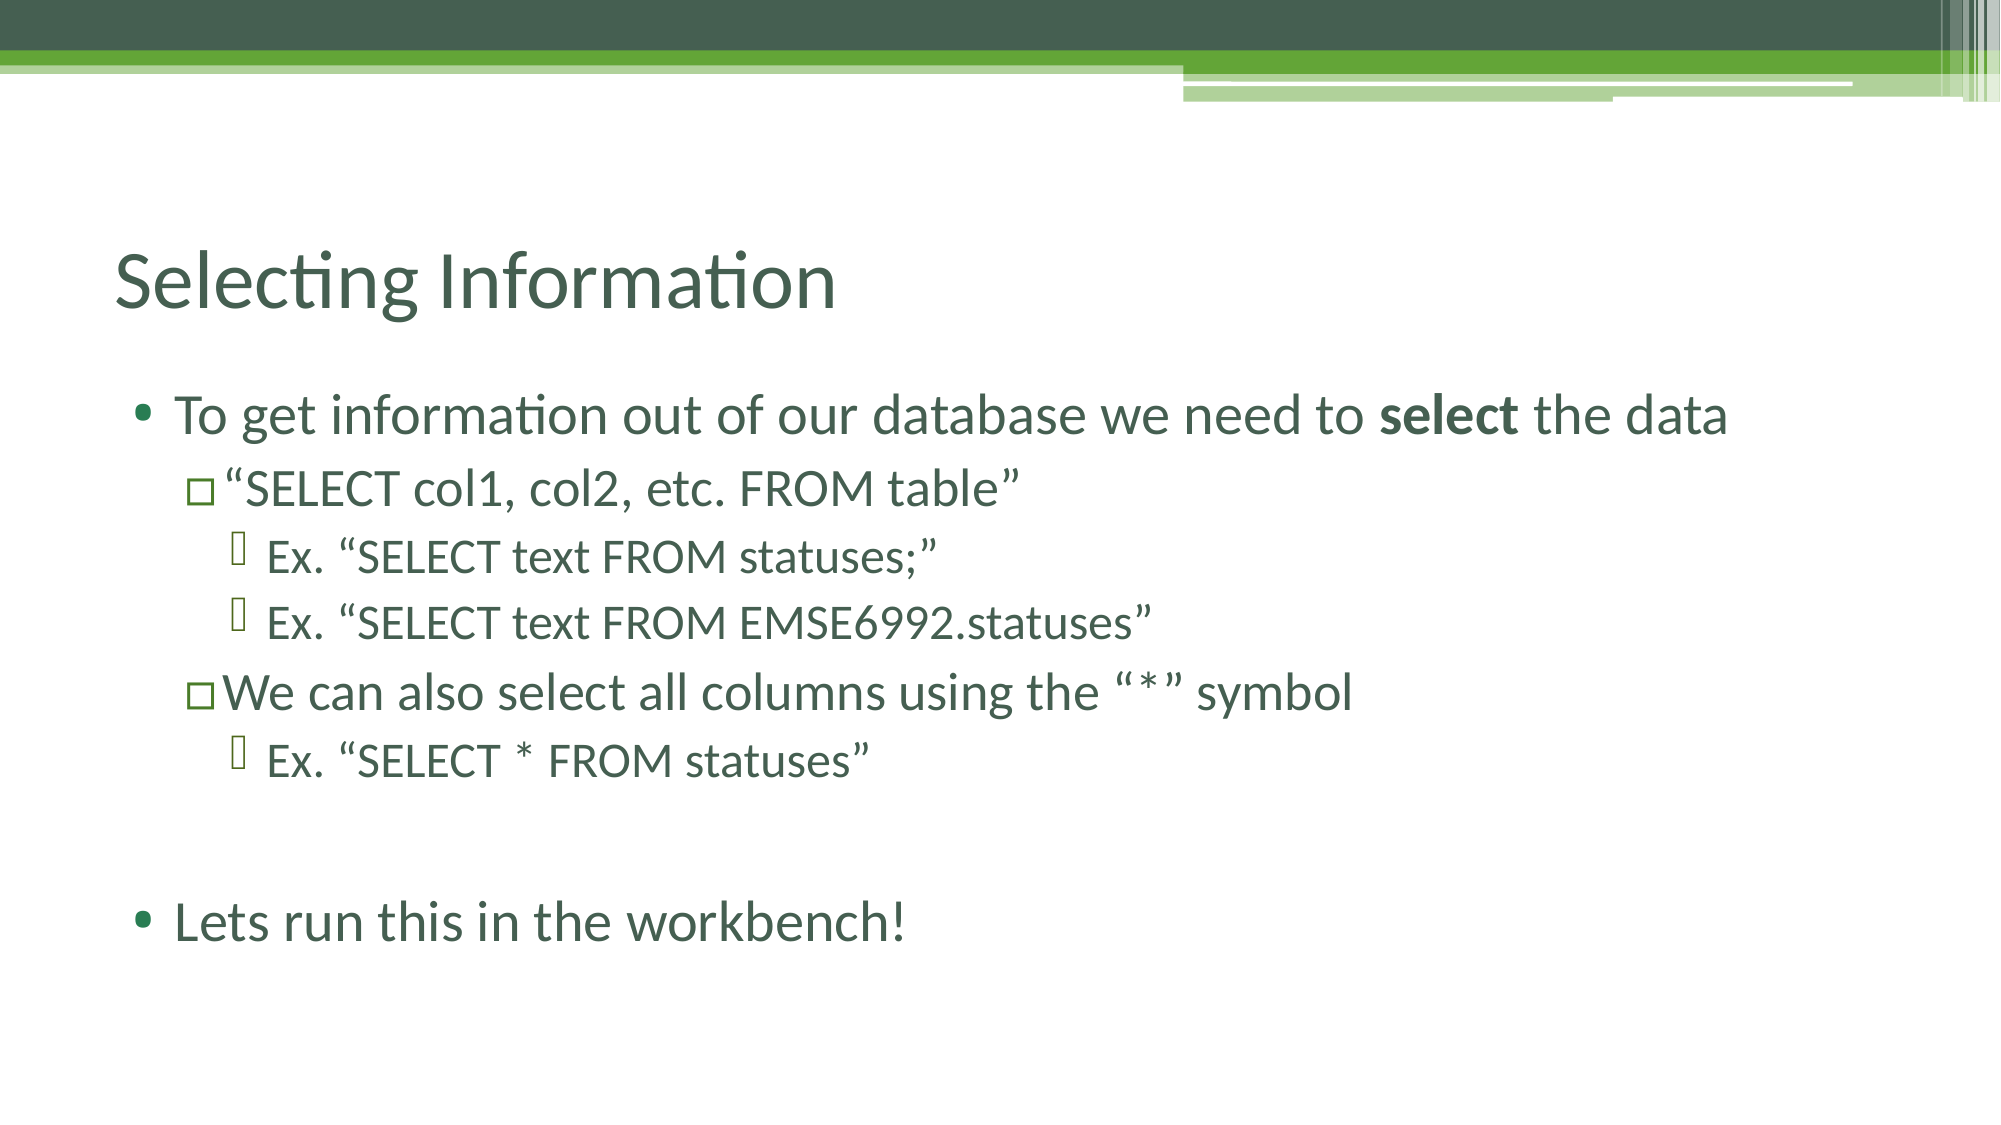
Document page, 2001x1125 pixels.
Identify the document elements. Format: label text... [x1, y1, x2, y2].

title Selecting Information [99, 187, 1900, 363]
list To get information out of our database we need to select the data “SELECT col1, col2, etc. FROM table” Ex. “SELECT text FROM statuses;” Ex. “SELECT text FROM EMSE6992.statuses” We can also select all columns using the “*” symbol Ex. “SELECT * FROM statuses” Lets run this in the workbench! [99, 368, 1900, 1079]
